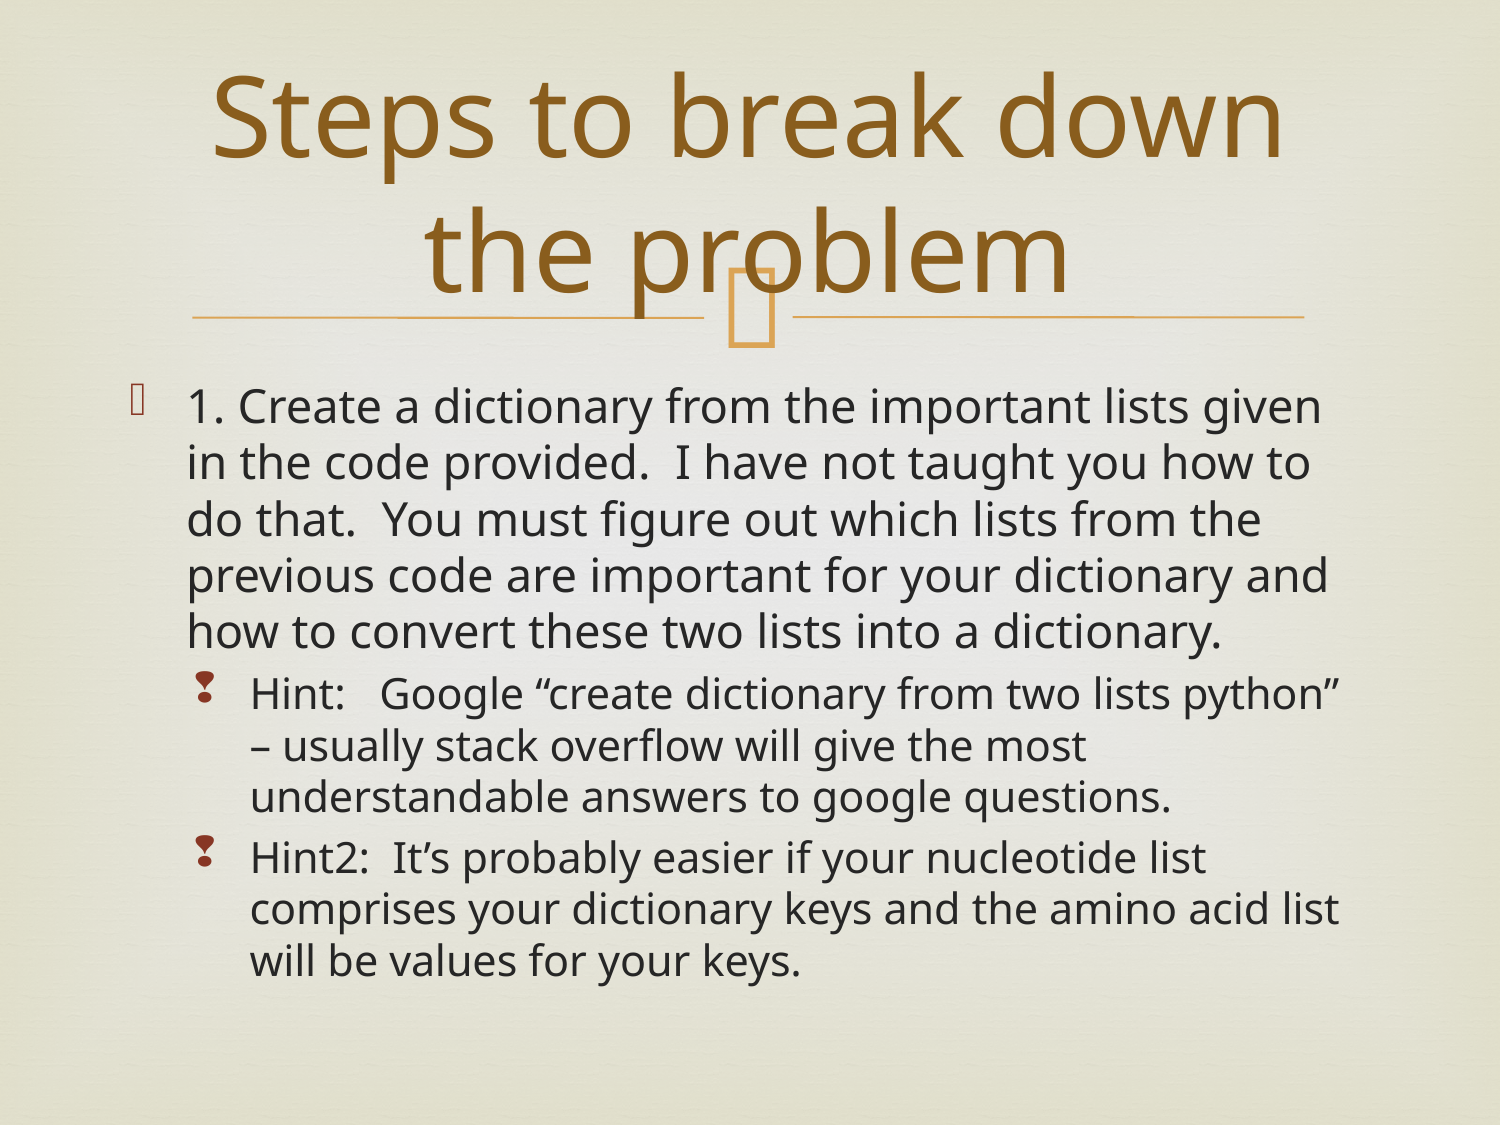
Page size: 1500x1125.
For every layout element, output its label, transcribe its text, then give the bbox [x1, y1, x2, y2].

title Steps to break down the problem [112, 93, 1386, 267]
list 1. Create a dictionary from the important lists given in the code provided. I have not taught you how to do that. You must figure out which lists from the previous code are important for your dictionary and how to convert these two lists into a dictionary. Hint: Google “create dictionary from two lists python” – usually stack overflow will give the most understandable answers to google questions. Hint2: It’s probably easier if your nucleotide list comprises your dictionary keys and the amino acid list will be values for your keys. [114, 368, 1386, 1005]
